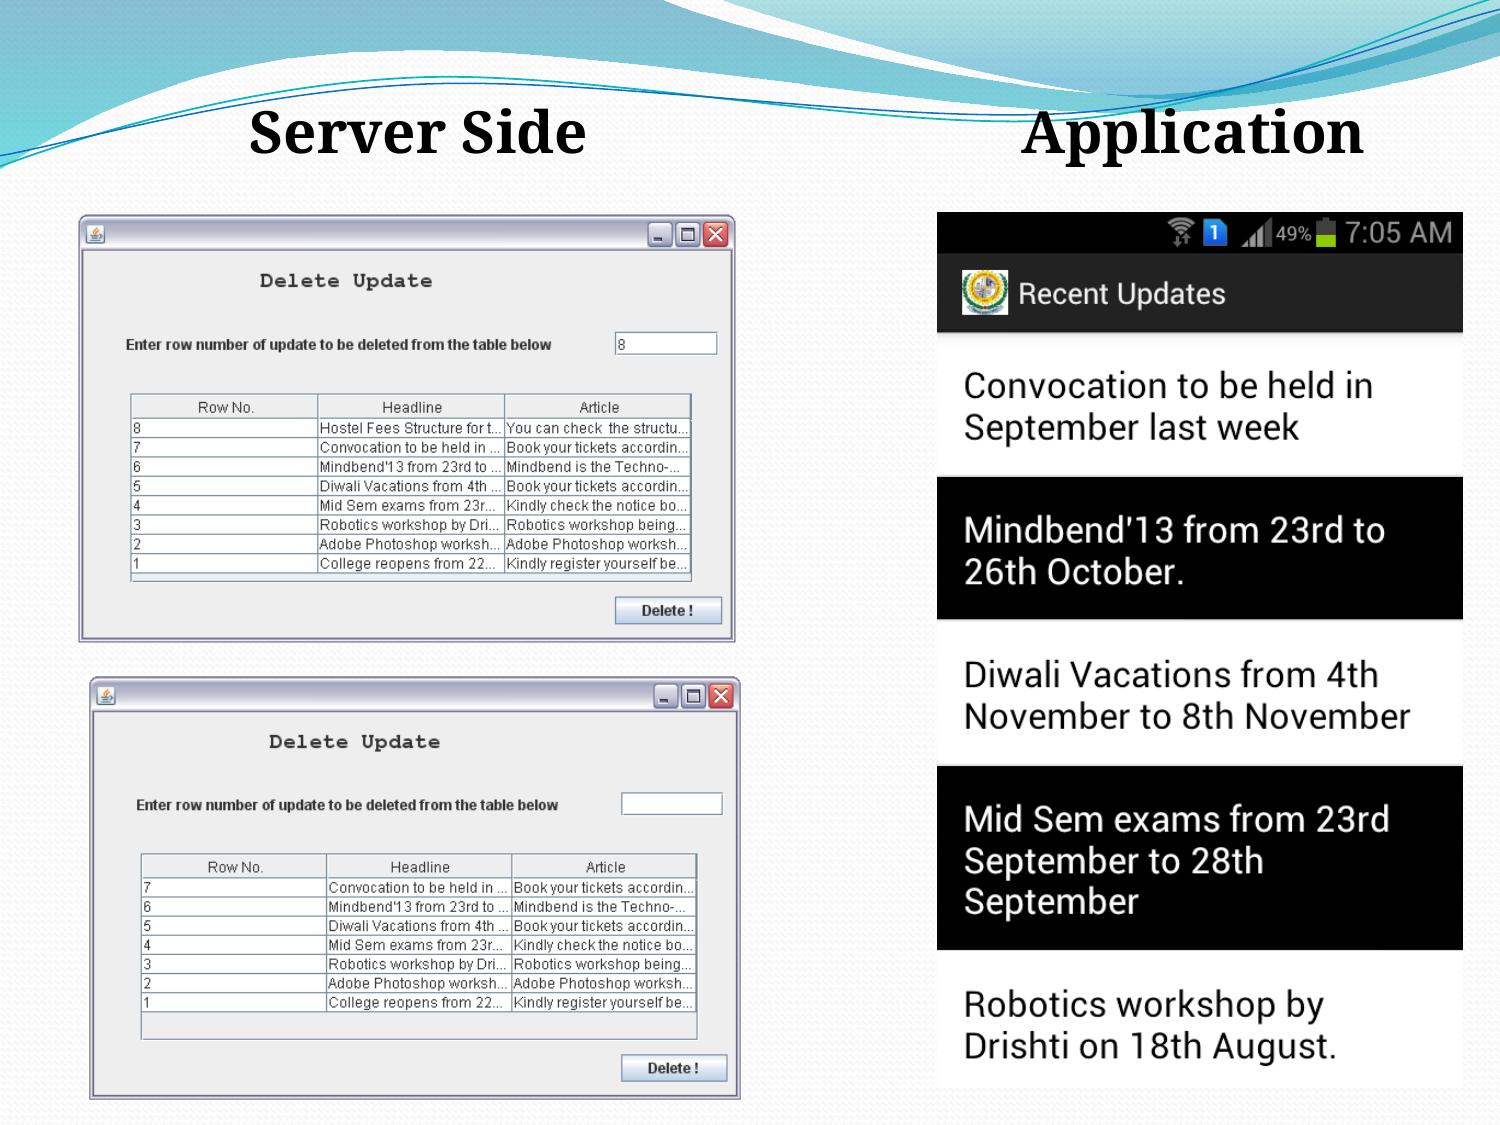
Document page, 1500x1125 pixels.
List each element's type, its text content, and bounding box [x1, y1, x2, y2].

picture [937, 212, 1463, 1088]
text_box Server Side [199, 87, 638, 173]
picture [86, 673, 743, 1102]
picture [74, 211, 738, 645]
text_box Application [974, 87, 1413, 173]
